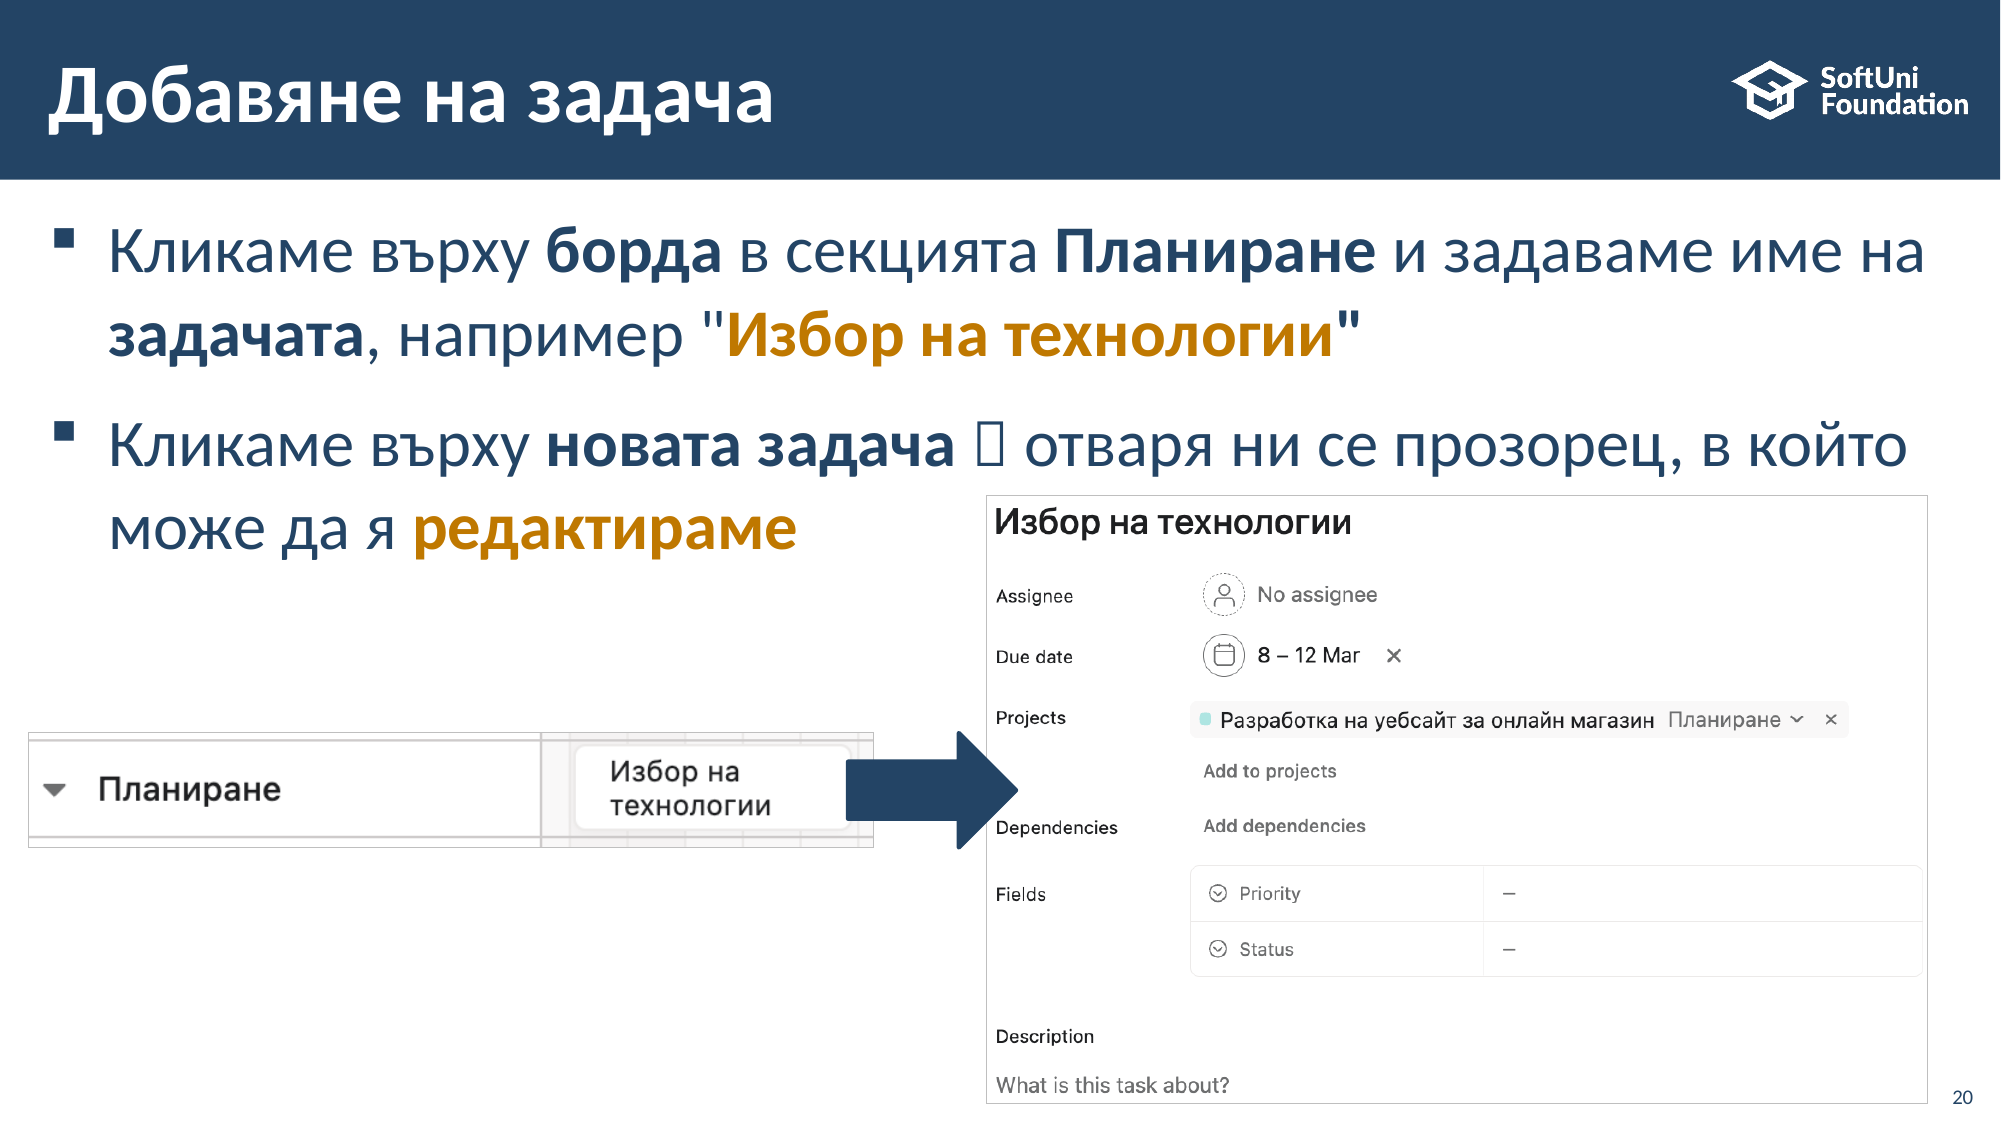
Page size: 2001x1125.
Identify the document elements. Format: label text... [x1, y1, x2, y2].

picture [986, 494, 1929, 1104]
picture [1731, 60, 1968, 120]
title Добавяне на задача [31, 16, 1716, 162]
slide_number 20 [1927, 1067, 1989, 1117]
text_box [877, 730, 980, 850]
picture [27, 731, 874, 848]
list Кликаме върху борда в секцията Планиране и задаваме име на задачата, например "Избор на технологии" Кликаме върху новата задача  отваря ни се прозорец, в който може да я редактираме [31, 196, 1970, 1104]
